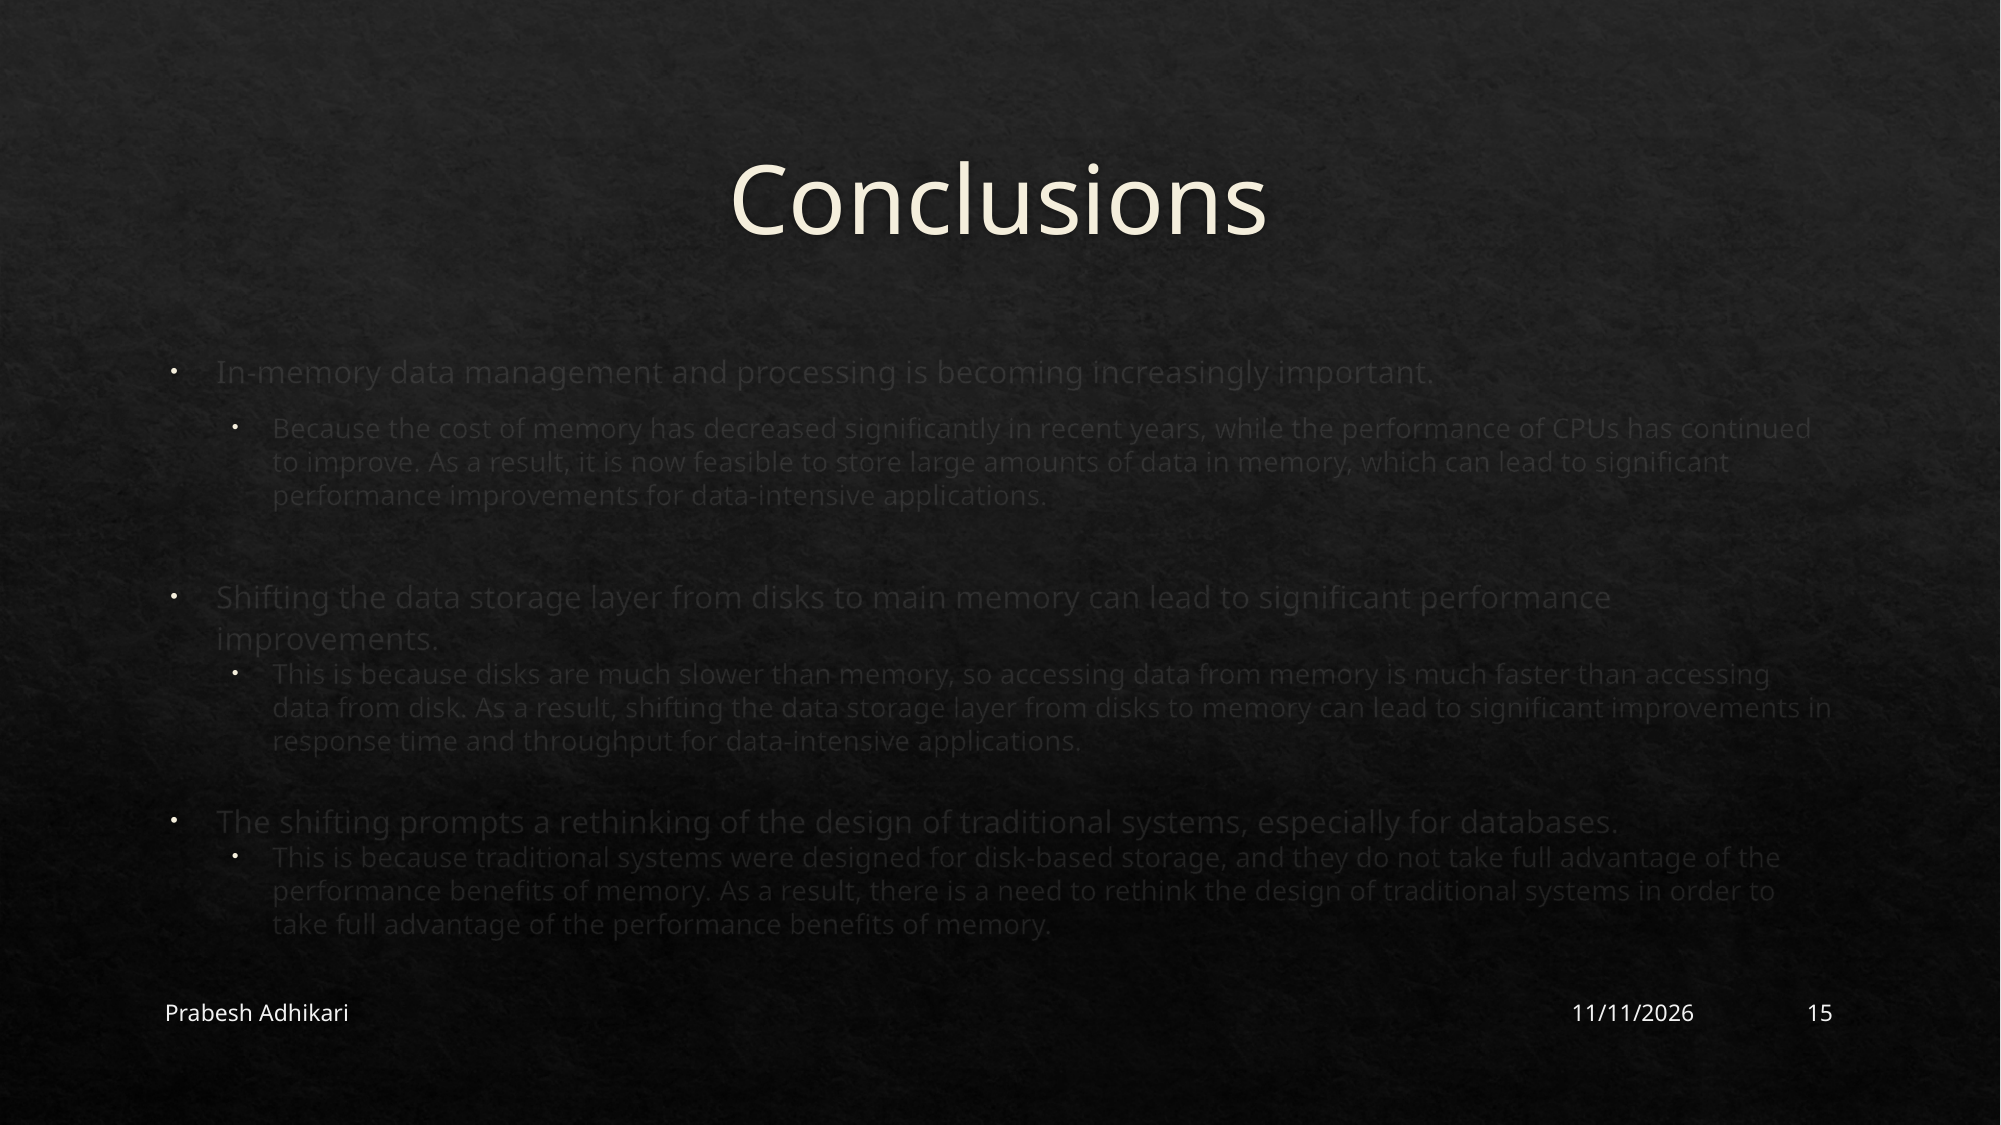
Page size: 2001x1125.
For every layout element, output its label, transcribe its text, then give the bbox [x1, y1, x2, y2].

slide_number 15 [1724, 984, 1849, 1045]
title Conclusions [149, 99, 1849, 307]
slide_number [1259, 984, 1710, 1045]
list In-memory data management and processing is becoming increasingly important. Because the cost of memory has decreased significantly in recent years, while the performance of CPUs has continued to improve. As a result, it is now feasible to store large amounts of data in memory, which can lead to significant performance improvements for data-intensive applications. Shifting the data storage layer from disks to main memory can lead to significant performance improvements. This is because disks are much slower than memory, so accessing data from memory is much faster than accessing data from disk. As a result, shifting the data storage layer from disks to memory can lead to significant improvements in response time and throughput for data-intensive applications. The shifting prompts a rethinking of the design of traditional systems, especially for databases. This is because traditional systems were designed for disk-based storage, and they do not take full advantage of the performance benefits of memory. As a result, there is a need to rethink the design of traditional systems in order to take full advantage of the performance benefits of memory. [149, 340, 1849, 950]
footer Prabesh Adhikari [149, 984, 1245, 1045]
